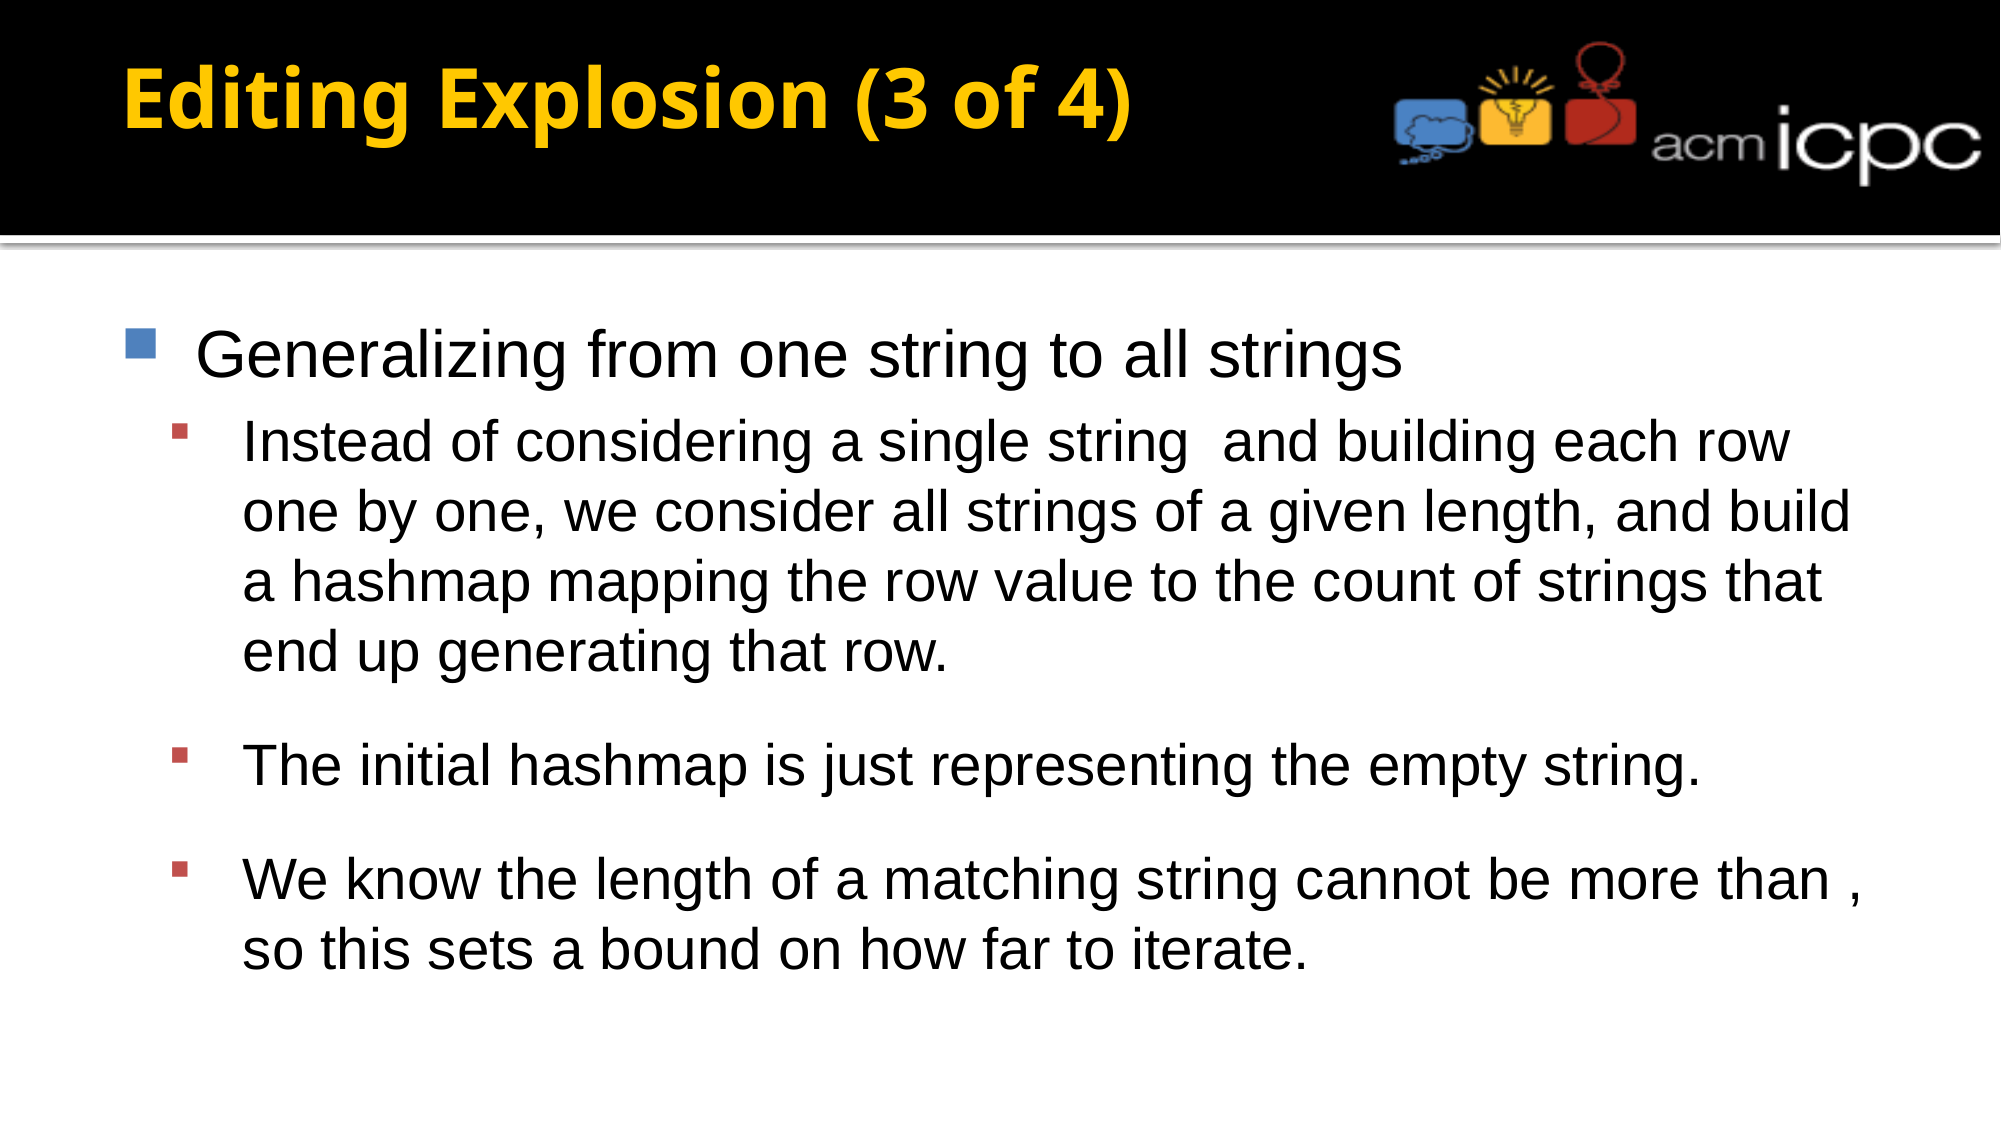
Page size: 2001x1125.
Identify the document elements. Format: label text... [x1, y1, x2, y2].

title Editing Explosion (3 of 4) [99, 25, 1350, 231]
picture [1366, 24, 2000, 191]
